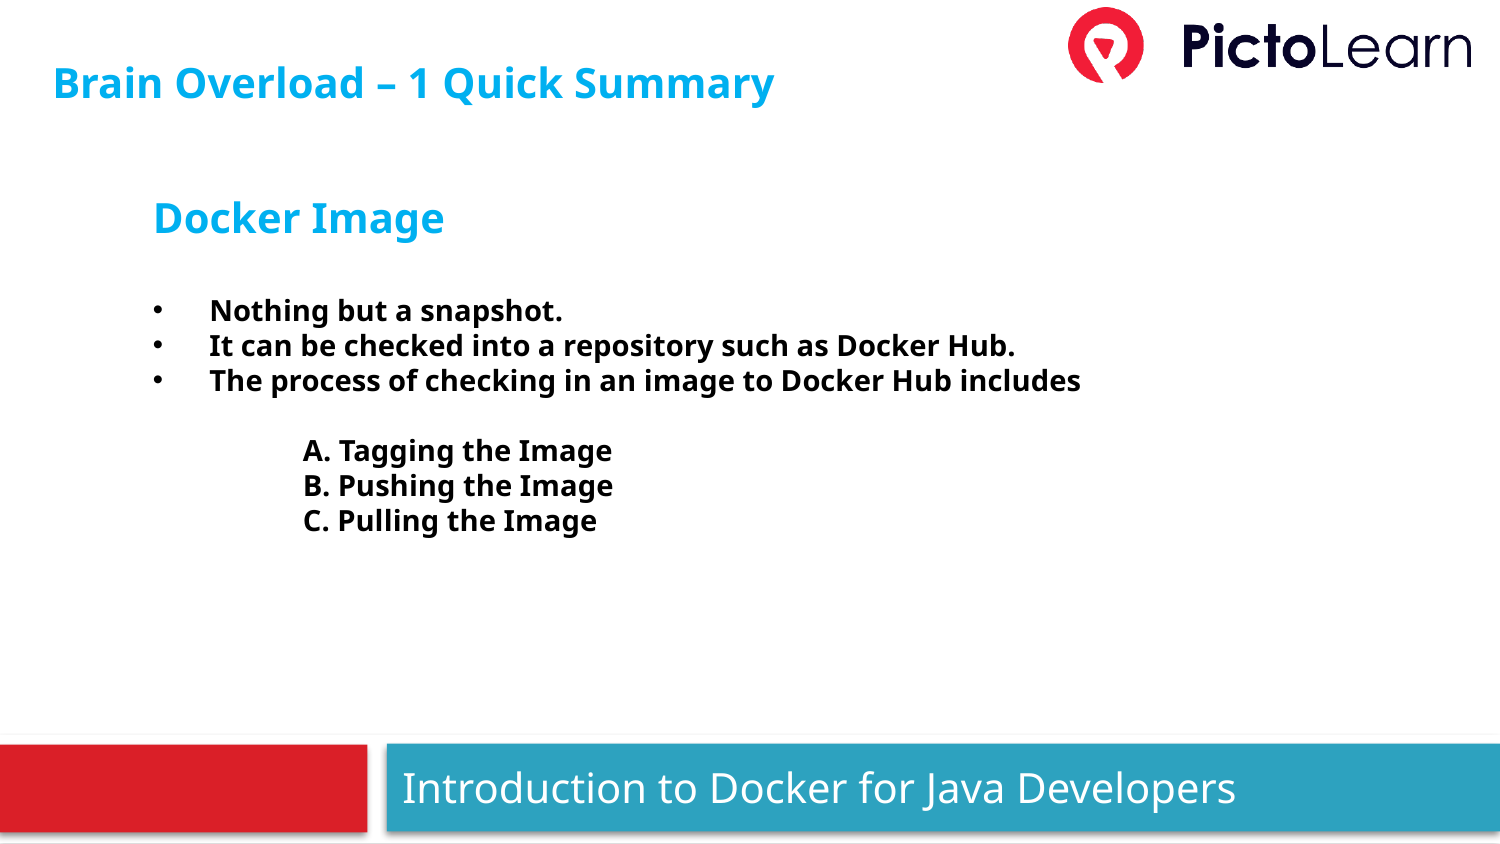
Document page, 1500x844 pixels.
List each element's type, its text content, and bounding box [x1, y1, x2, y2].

text_box Brain Overload – 1 Quick Summary [37, 49, 1038, 115]
subtitle Introduction to Docker for Java Developers [387, 744, 1425, 829]
picture [1068, 7, 1471, 83]
text_box Docker Image Nothing but a snapshot. It can be checked into a repository such as Docker Hub. The process of checking in an image to Docker Hub includes A. Tagging the Image B. Pushing the Image C. Pulling the Image [138, 184, 1226, 615]
